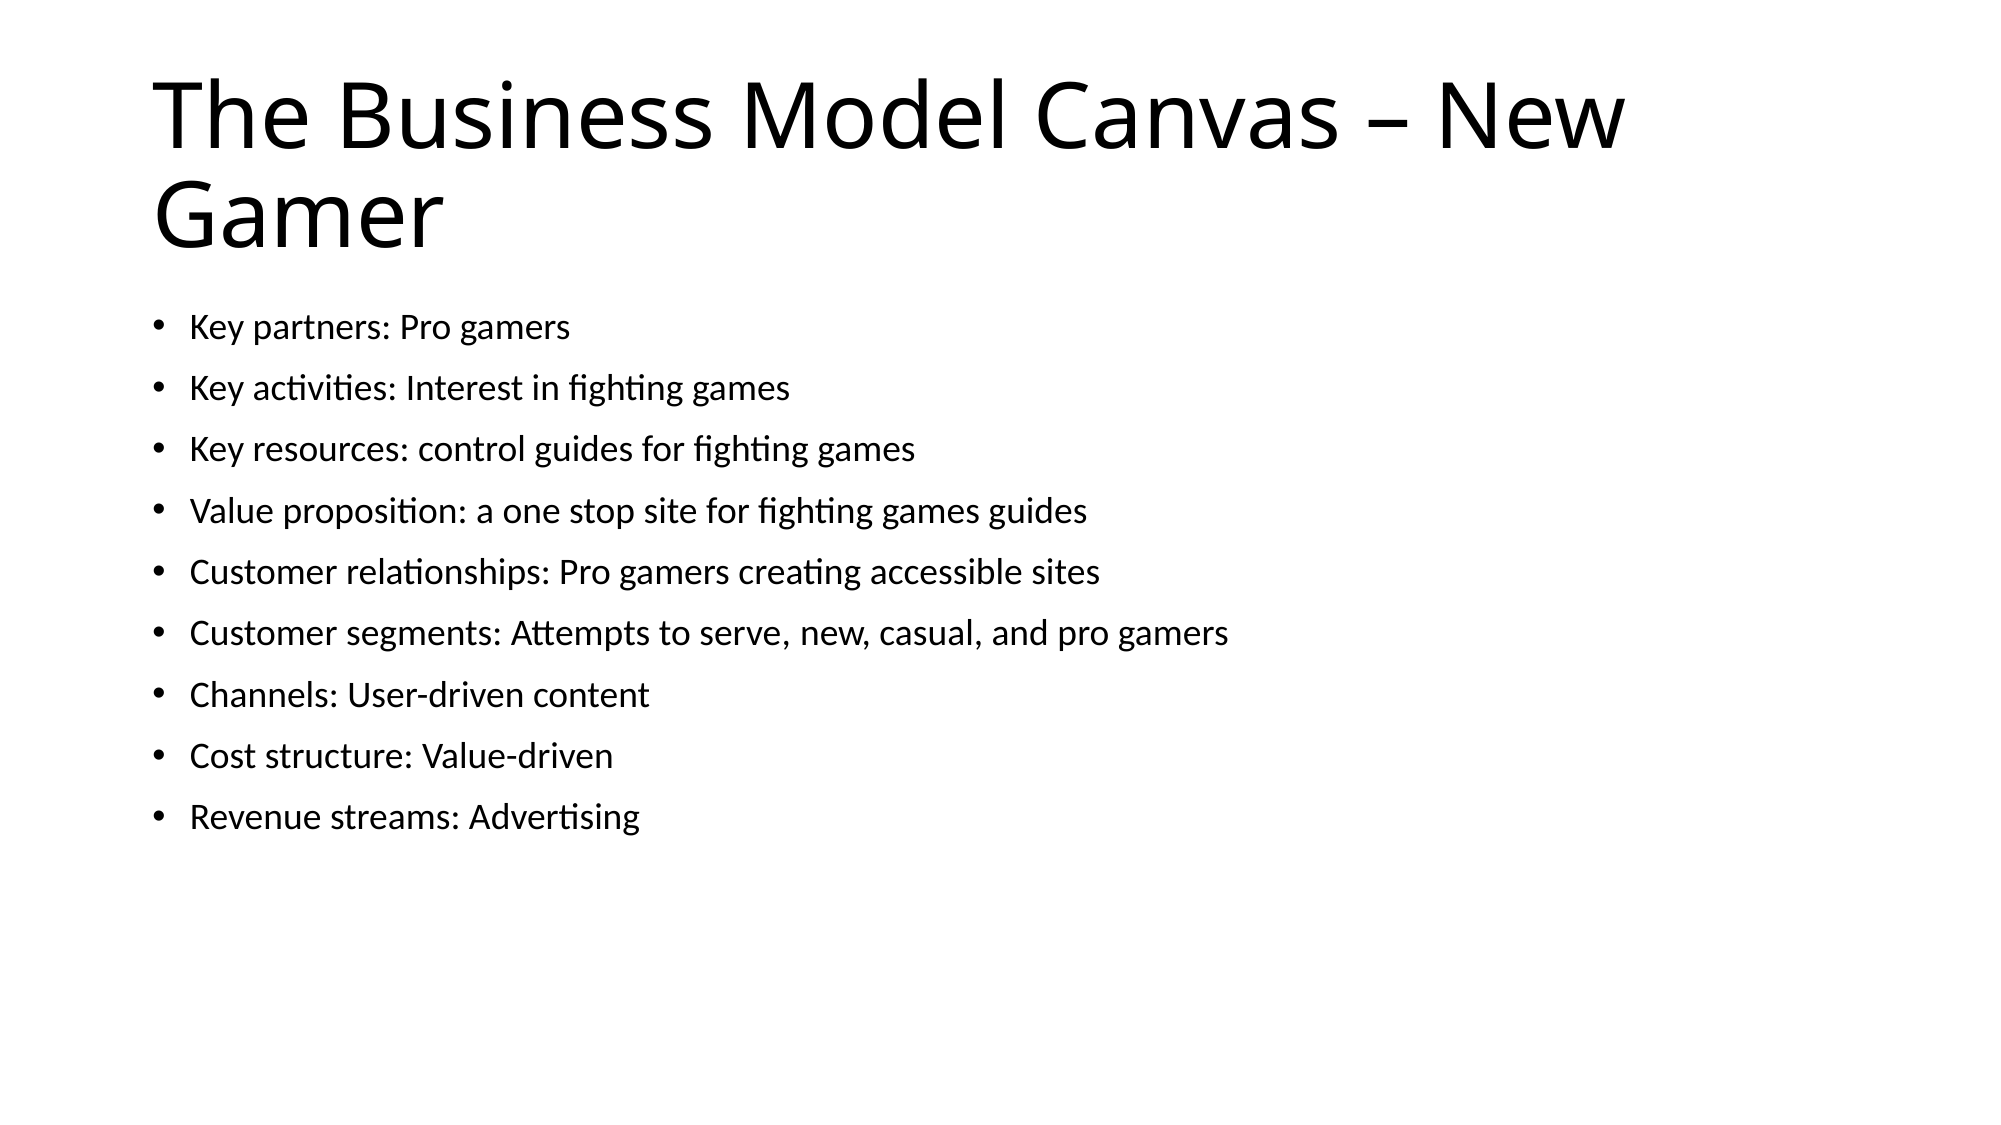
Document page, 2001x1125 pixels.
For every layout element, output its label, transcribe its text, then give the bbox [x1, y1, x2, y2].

title The Business Model Canvas – New Gamer [137, 59, 1863, 278]
list Key partners: Pro gamers Key activities: Interest in fighting games Key resources: control guides for fighting games Value proposition: a one stop site for fighting games guides Customer relationships: Pro gamers creating accessible sites Customer segments: Attempts to serve, new, casual, and pro gamers Channels: User-driven content Cost structure: Value-driven Revenue streams: Advertising [137, 299, 1863, 1014]
